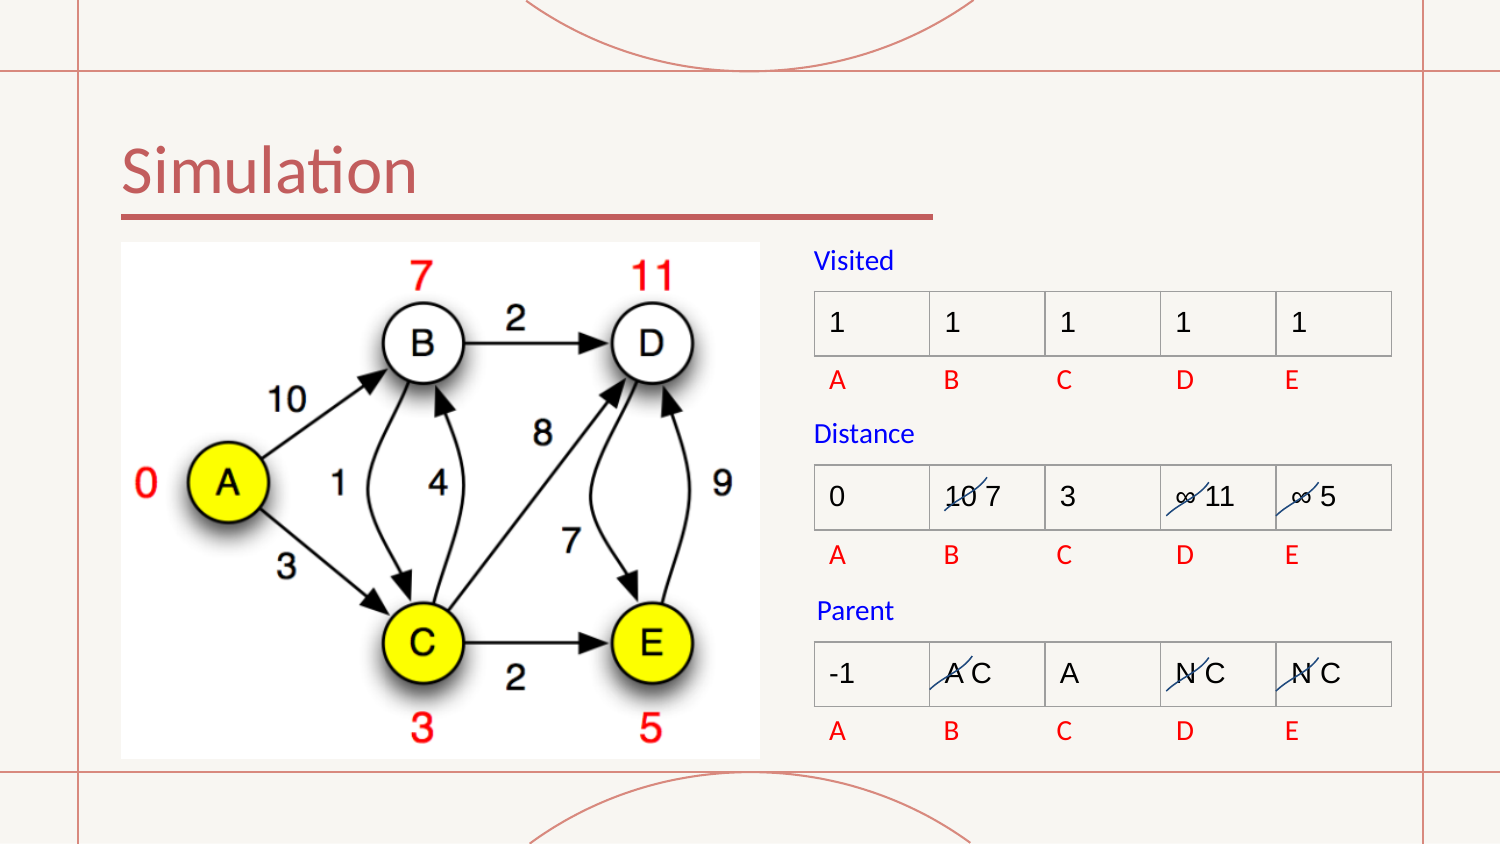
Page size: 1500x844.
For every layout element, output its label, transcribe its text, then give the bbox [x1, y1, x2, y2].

table_header 1 [1046, 292, 1160, 345]
text_box A B C D E [814, 520, 1392, 586]
table_header 0 [815, 466, 929, 520]
table_header ∞ 11 [1161, 466, 1275, 520]
text_box [1276, 482, 1319, 516]
picture [121, 242, 761, 759]
table_header 10 7 [930, 466, 1044, 520]
text_box [1276, 657, 1319, 692]
text_box [1166, 482, 1209, 516]
text_box [929, 656, 973, 690]
text_box Parent [801, 576, 914, 642]
text_box [1166, 657, 1209, 692]
text_box [944, 477, 987, 511]
text_box Visited [798, 226, 918, 313]
table_header N C [1277, 643, 1391, 695]
table_header N C [1161, 643, 1275, 695]
table_header -1 [815, 643, 929, 695]
table_header ∞ 5 [1277, 466, 1391, 520]
text_box A B C D E [814, 345, 1474, 433]
table_header A C [930, 643, 1044, 695]
table_header 1 [1161, 292, 1275, 345]
title Simulation [121, 125, 941, 266]
table_header A [1046, 643, 1160, 695]
table_header 3 [1046, 466, 1160, 520]
table_header 1 [815, 292, 929, 345]
text_box A B C D E [814, 695, 1404, 761]
table_header 1 [930, 292, 1044, 345]
table_header 1 [1277, 292, 1391, 345]
text_box Distance [798, 399, 941, 465]
